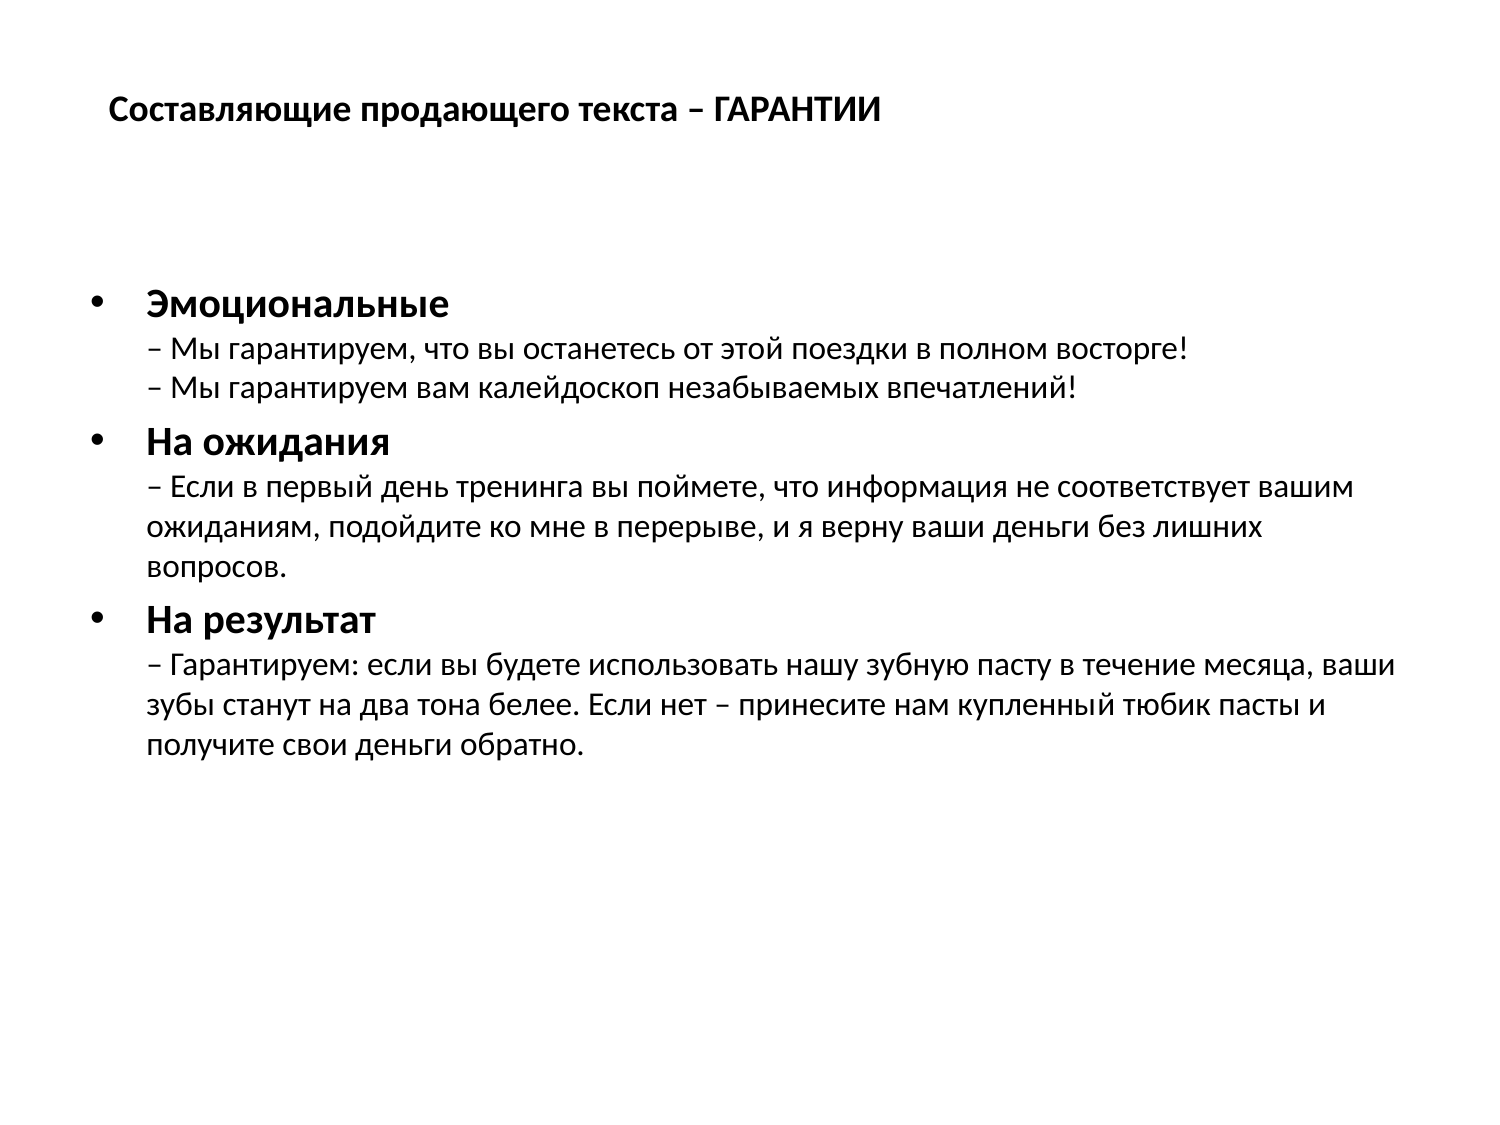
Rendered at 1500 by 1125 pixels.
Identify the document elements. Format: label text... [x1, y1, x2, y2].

text_box Составляющие продающего текста – ГАРАНТИИ [93, 76, 898, 137]
list Эмоциональные – Мы гарантируем, что вы останетесь от этой поездки в полном восторге! – Мы гарантируем вам калейдоскоп незабываемых впечатлений! На ожидания – Если в первый день тренинга вы поймете, что информация не соответствует вашим ожиданиям, подойдите ко мне в перерыве, и я верну ваши деньги без лишних вопросов. На результат – Гарантируем: если вы будете использовать нашу зубную пасту в течение месяца, ваши зубы станут на два тона белее. Если нет – принесите нам купленный тюбик пасты и получите свои деньги обратно. [75, 268, 1425, 1055]
